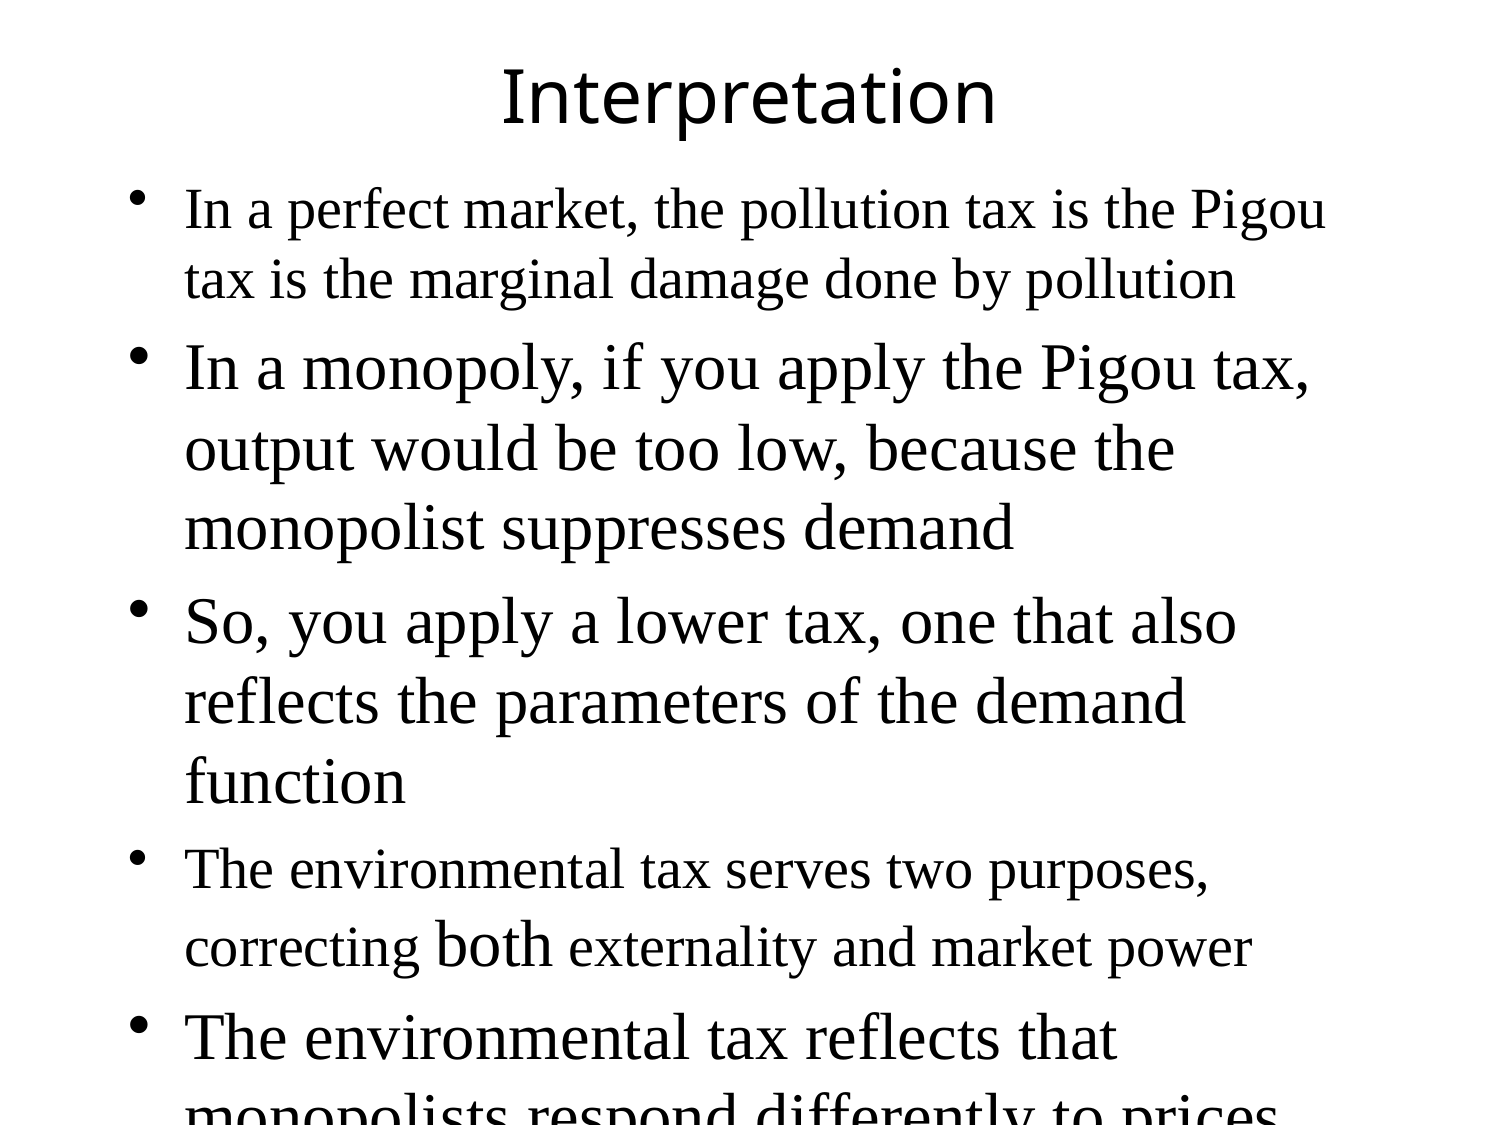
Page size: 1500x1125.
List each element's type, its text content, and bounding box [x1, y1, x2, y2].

list In a perfect market, the pollution tax is the Pigou tax is the marginal damage done by pollution In a monopoly, if you apply the Pigou tax, output would be too low, because the monopolist suppresses demand So, you apply a lower tax, one that also reflects the parameters of the demand function The environmental tax serves two purposes, correcting both externality and market power The environmental tax reflects that monopolists respond differently to prices than price-takers [112, 162, 1389, 838]
title Interpretation [112, 0, 1388, 162]
